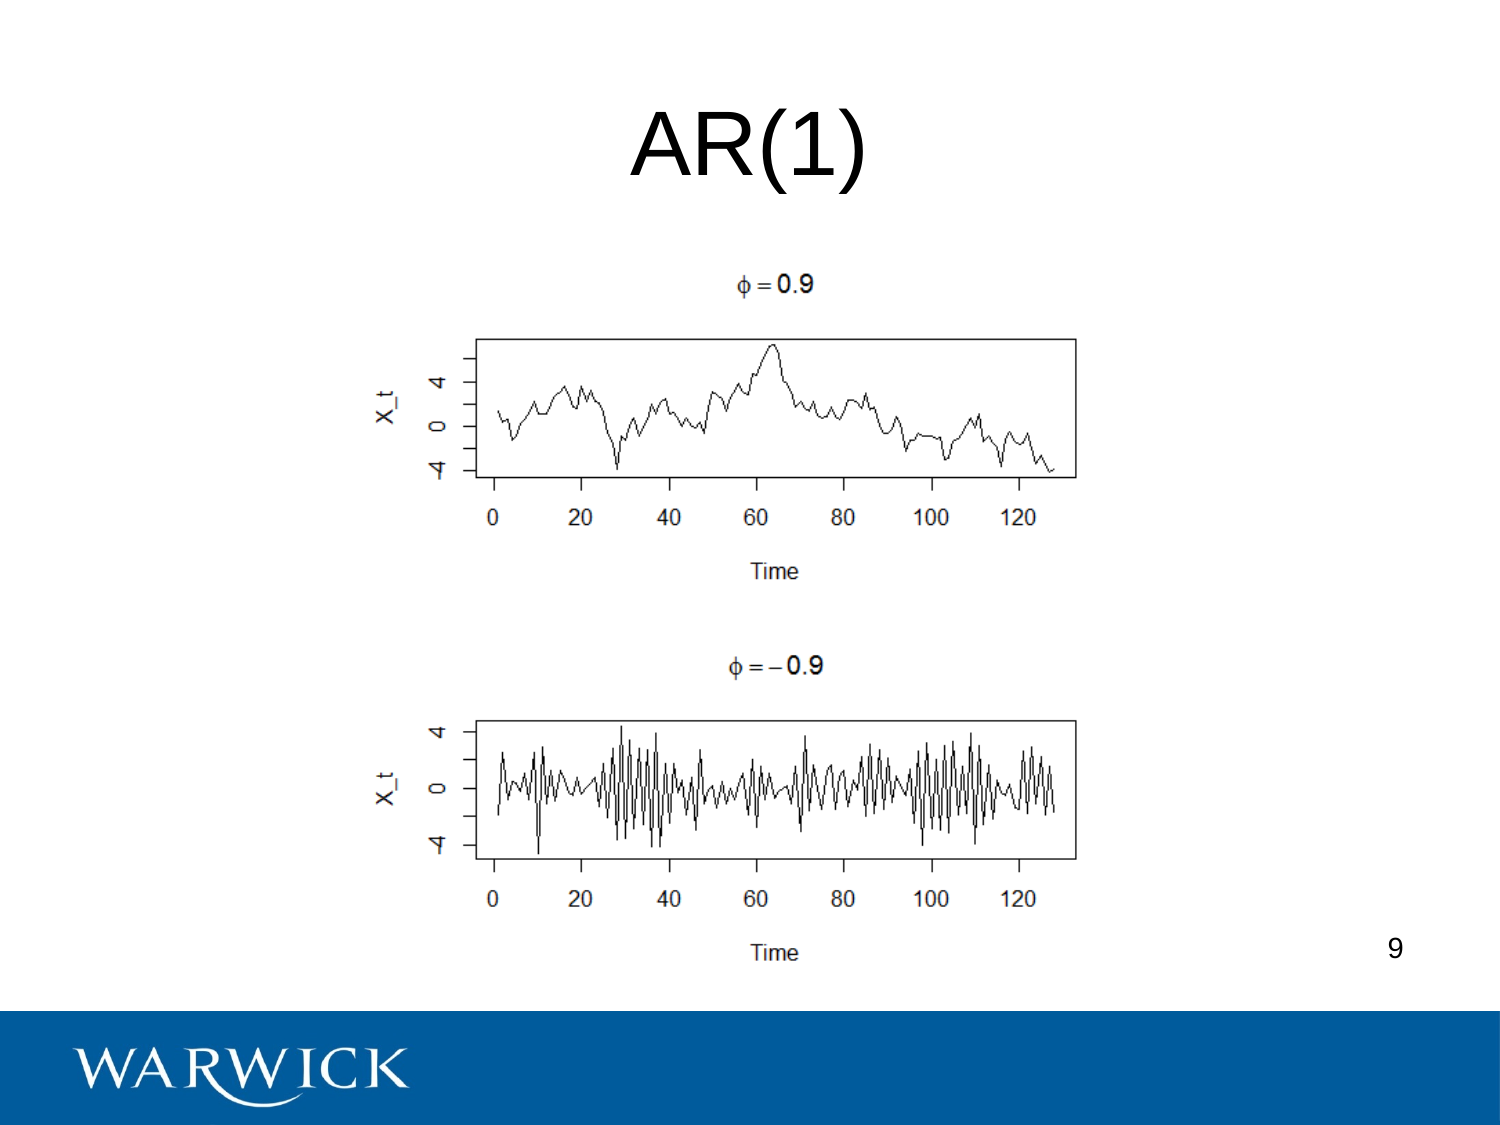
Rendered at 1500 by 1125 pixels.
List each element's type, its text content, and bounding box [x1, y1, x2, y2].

picture [368, 231, 1132, 994]
picture [0, 1011, 1500, 1125]
title AR(1) [75, 45, 1425, 233]
slide_number 9 [1133, 921, 1419, 1000]
